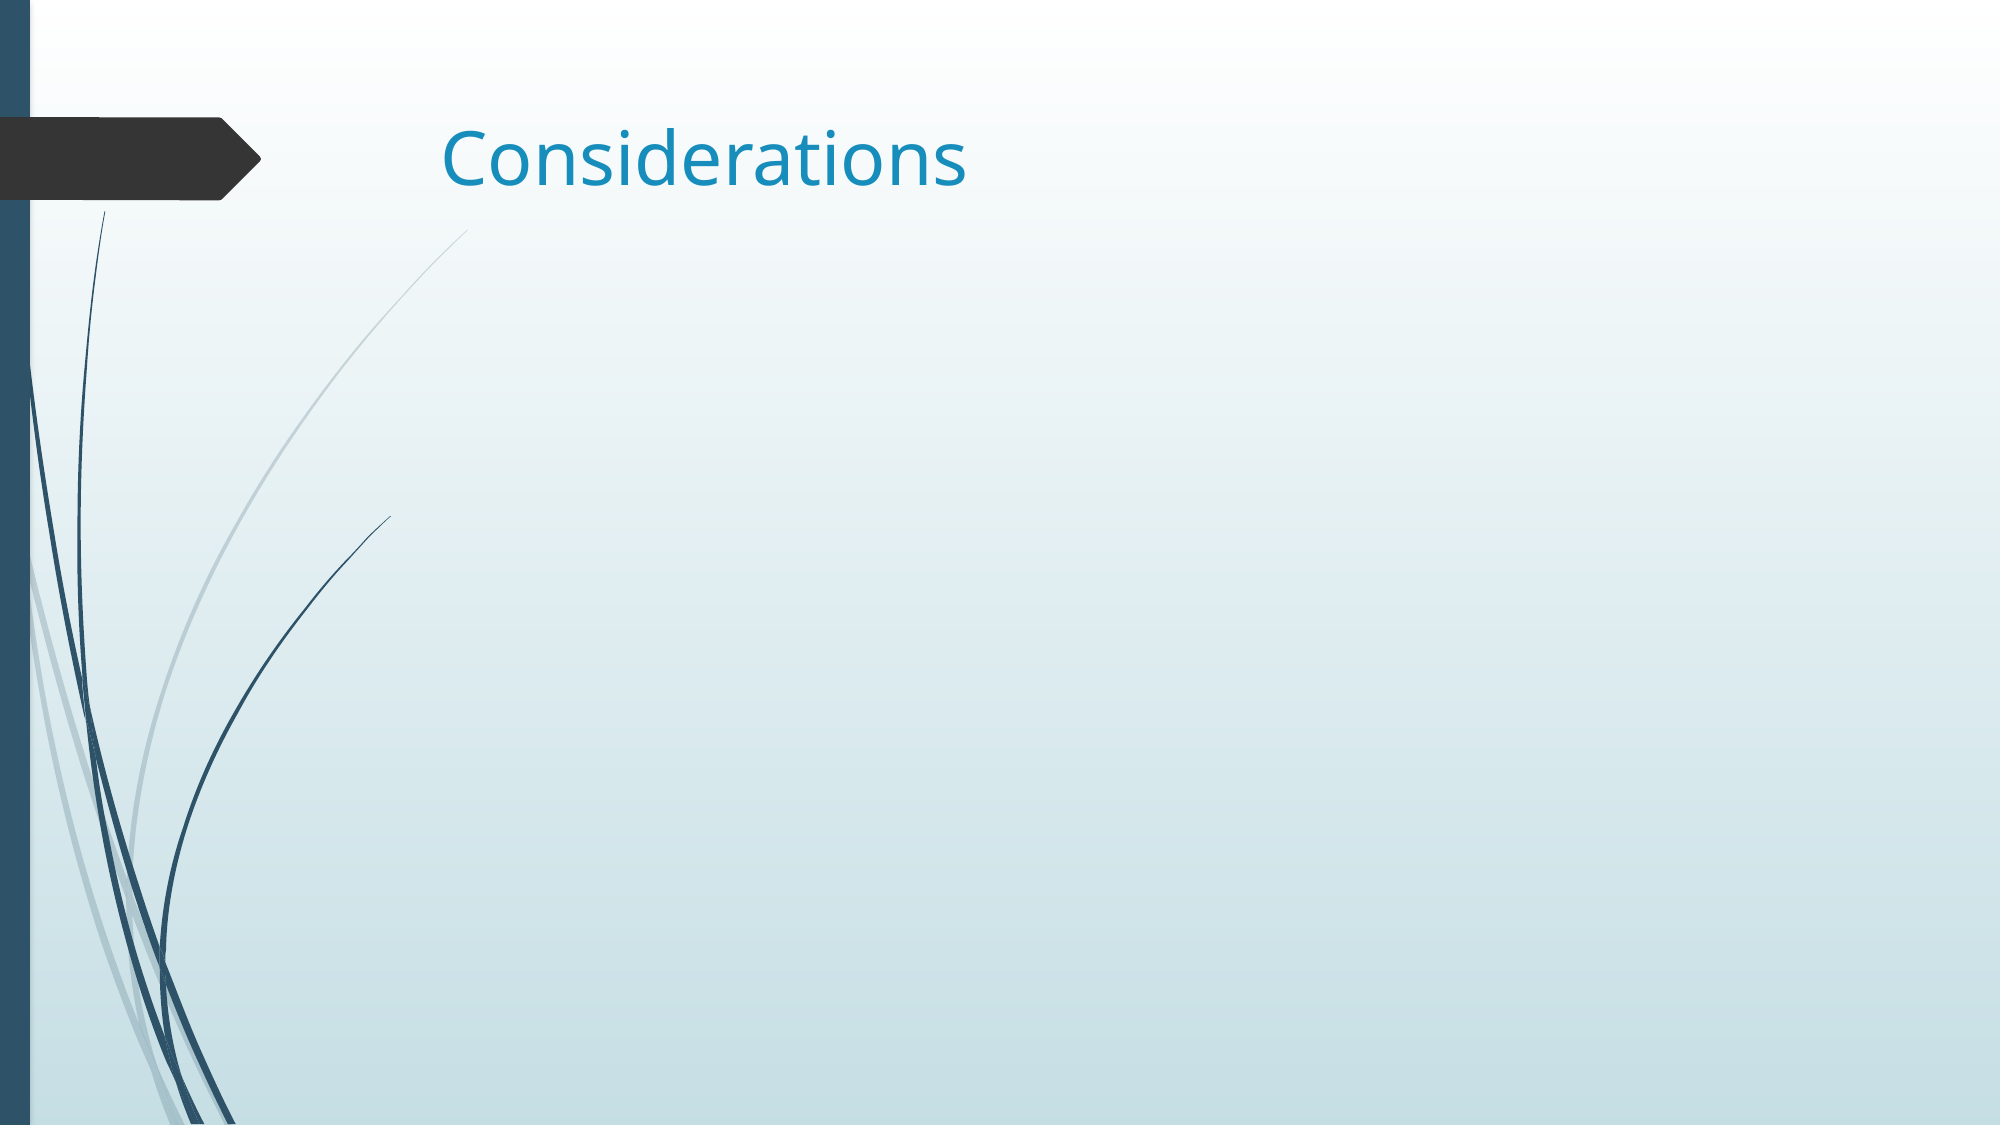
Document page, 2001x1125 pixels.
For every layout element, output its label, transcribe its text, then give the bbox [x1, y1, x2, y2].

title Considerations [425, 102, 1888, 313]
